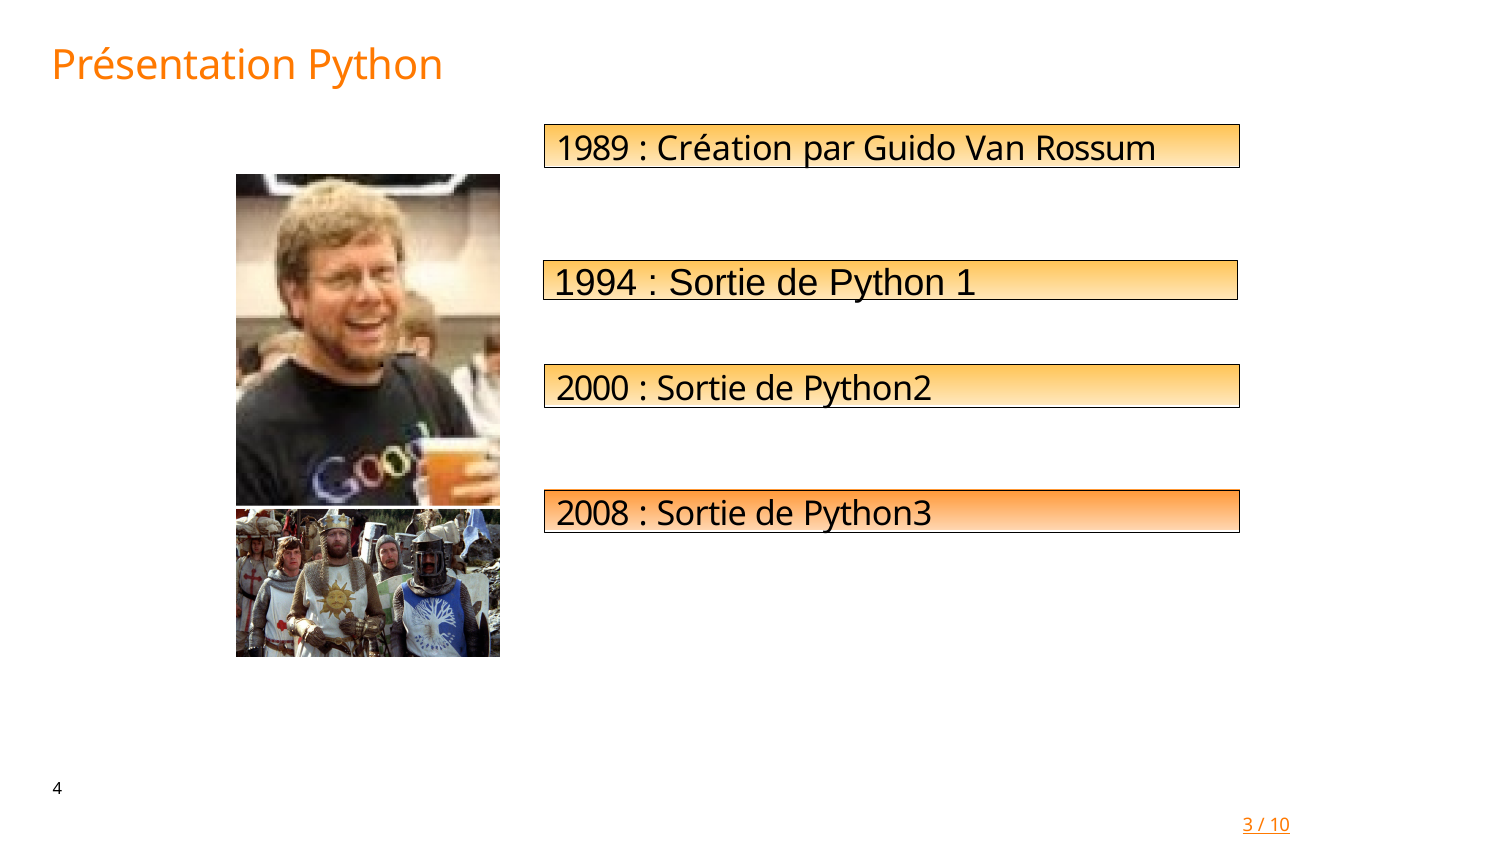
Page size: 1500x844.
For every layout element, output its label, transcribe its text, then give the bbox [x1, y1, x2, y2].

picture [544, 125, 1240, 166]
picture [235, 174, 500, 658]
picture [544, 489, 1240, 530]
text_box 1994 : Sortie de Python 1 [542, 260, 1238, 300]
title Historique [299, 82, 1500, 228]
picture [544, 364, 1240, 405]
text_box Présentation Python [51, 43, 1448, 102]
text_box 3 / 10 [1239, 817, 1299, 839]
